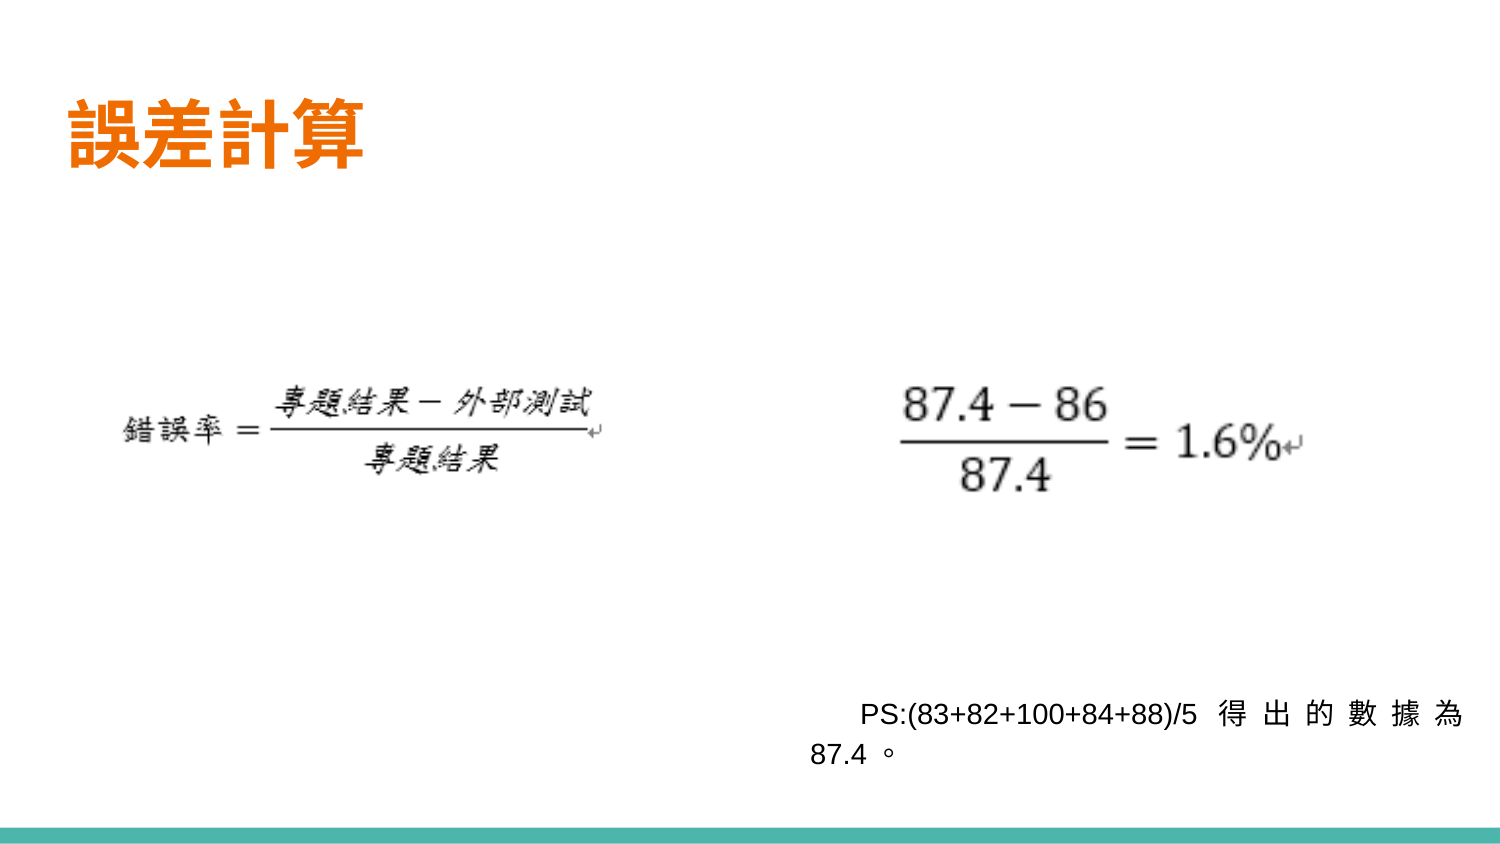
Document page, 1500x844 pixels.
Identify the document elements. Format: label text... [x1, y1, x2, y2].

picture [67, 355, 643, 509]
text_box PS:(83+82+100+84+88)/5得出的數據為87.4。 [795, 674, 1486, 779]
picture [743, 323, 1424, 557]
title 誤差計算 [51, 72, 1449, 189]
